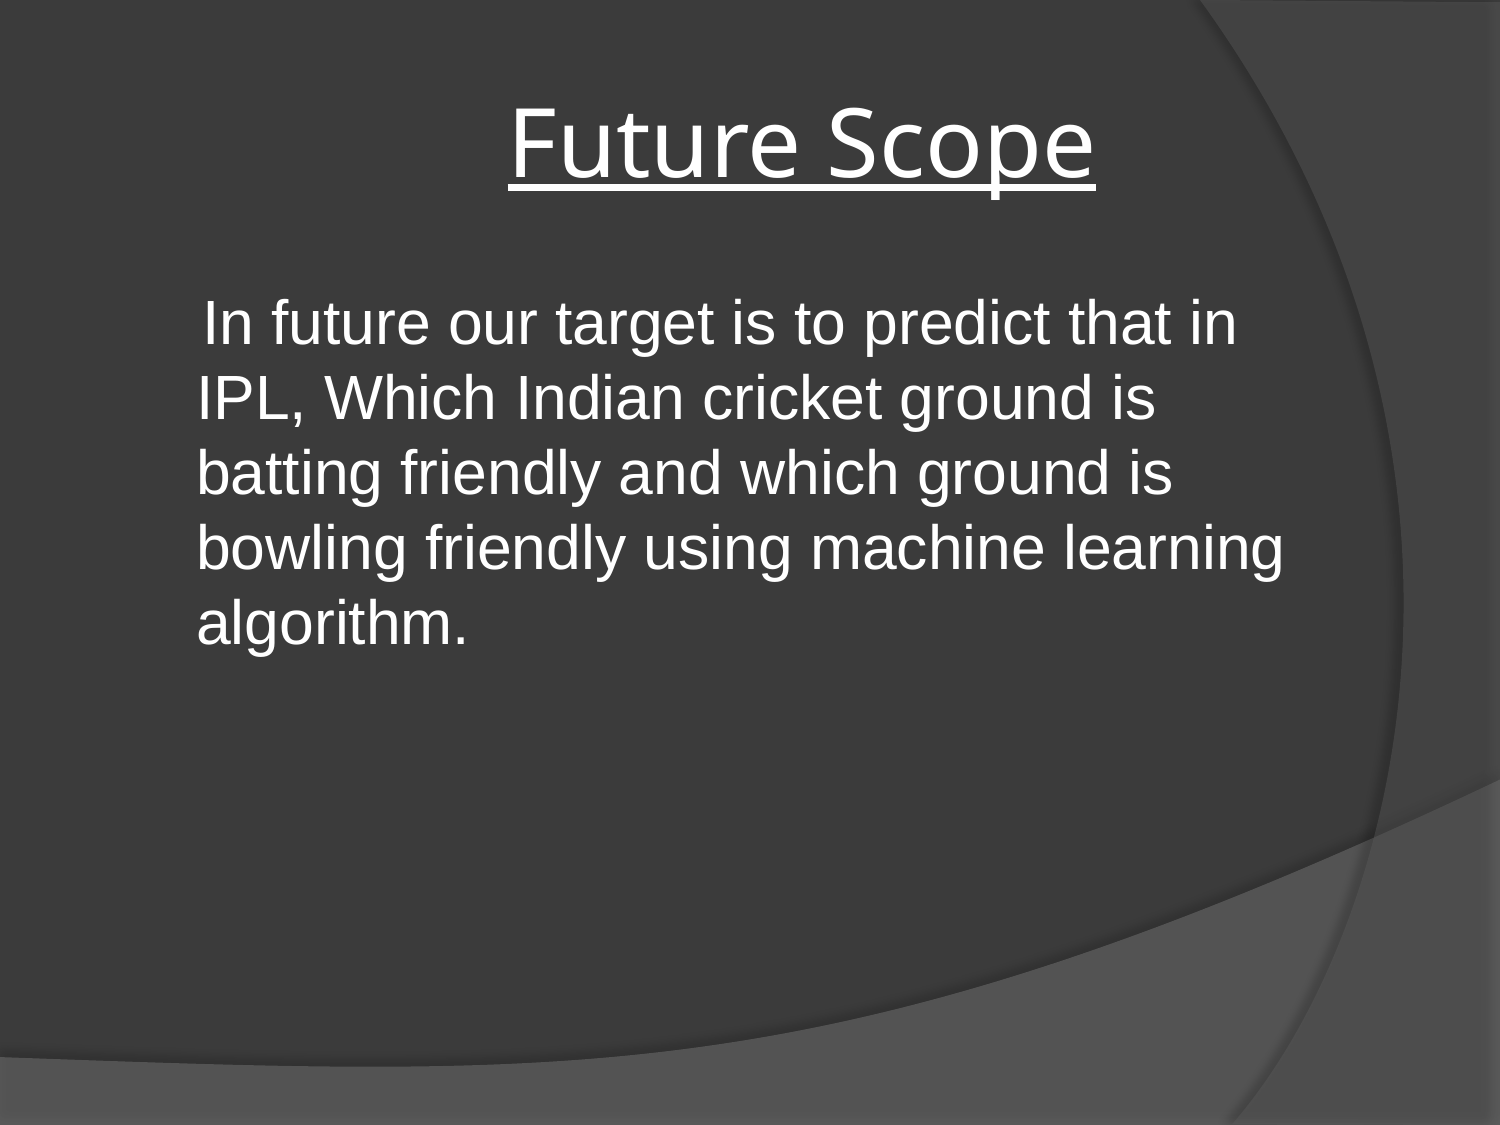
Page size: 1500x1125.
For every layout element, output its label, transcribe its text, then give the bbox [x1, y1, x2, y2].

list In future our target is to predict that in IPL, Which Indian cricket ground is batting friendly and which ground is bowling friendly using machine learning algorithm. [112, 275, 1338, 1018]
title Future Scope [75, 45, 1300, 233]
